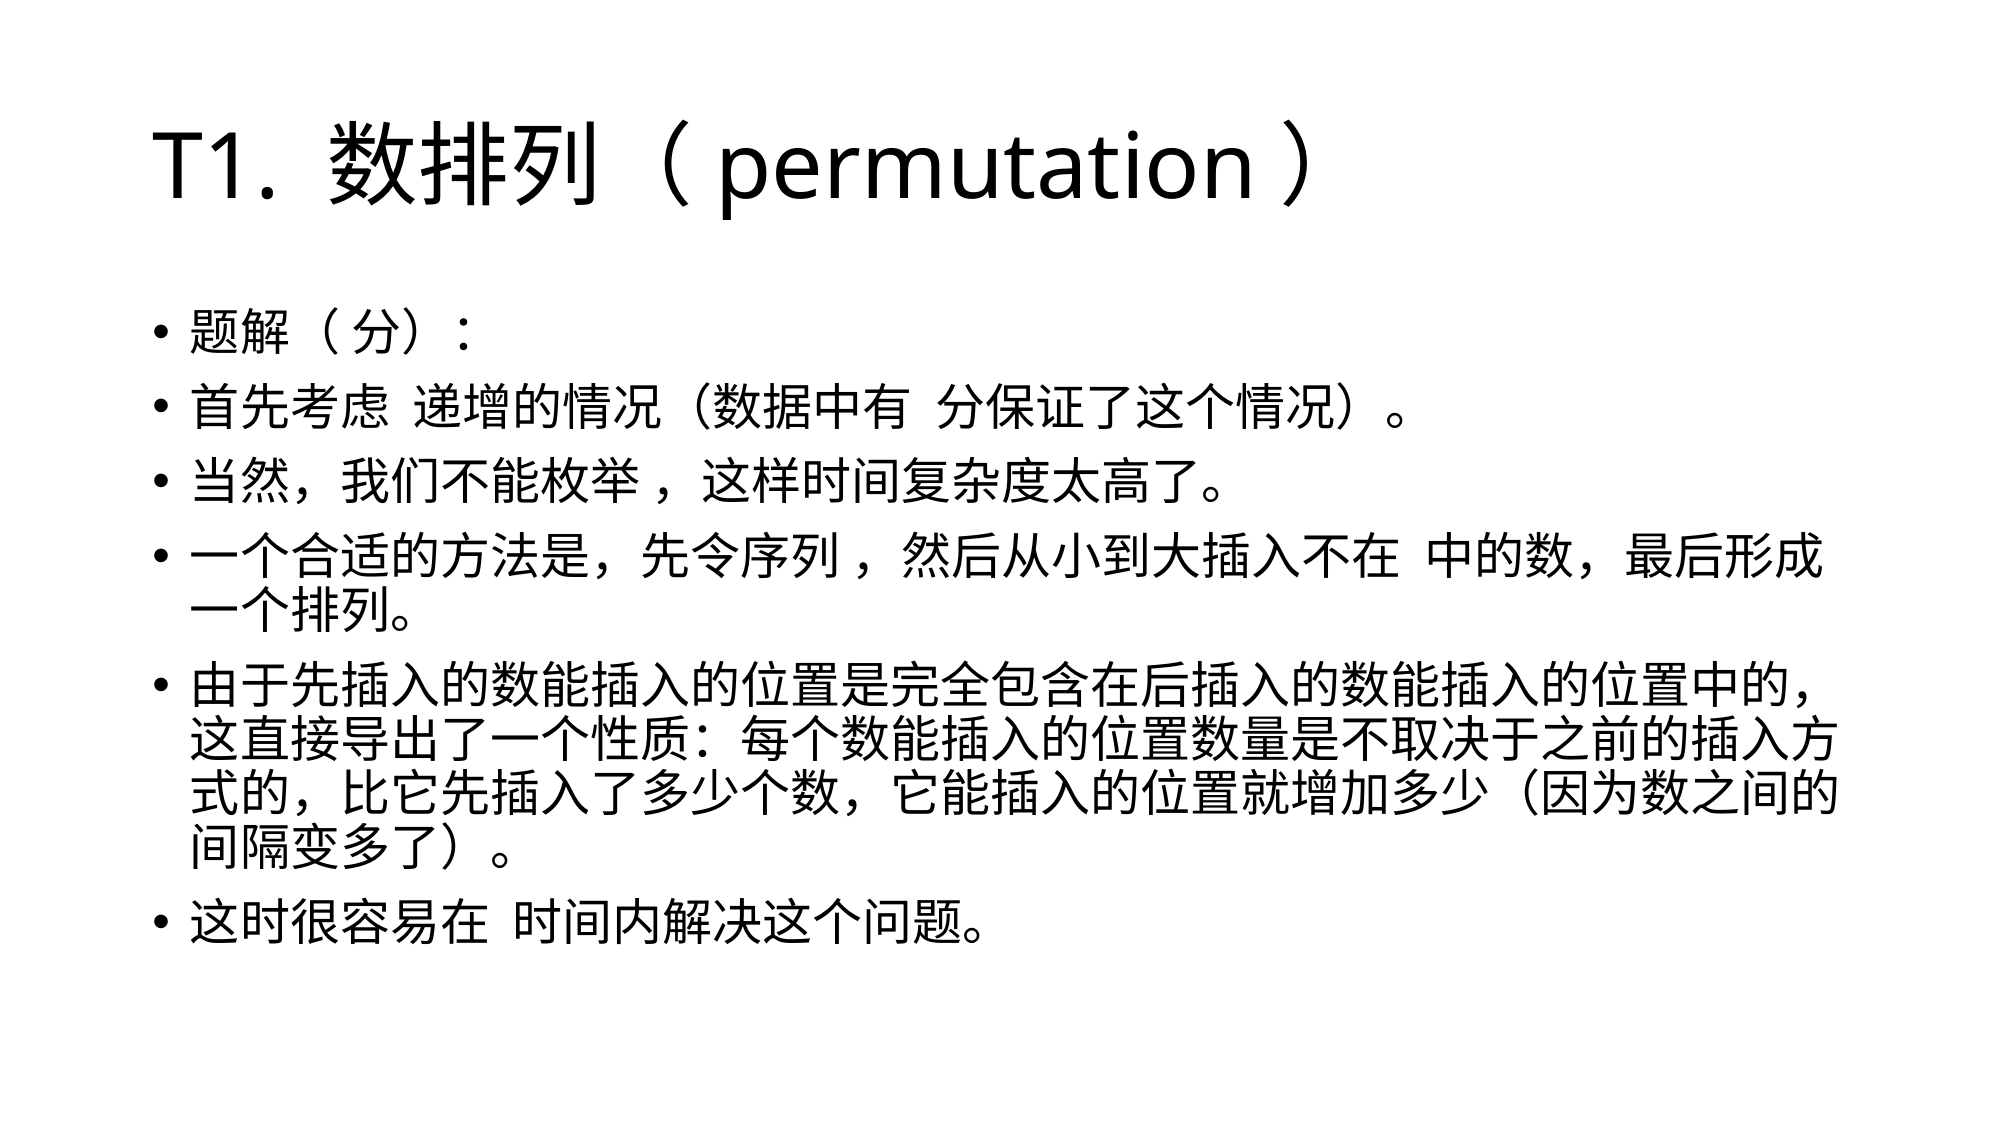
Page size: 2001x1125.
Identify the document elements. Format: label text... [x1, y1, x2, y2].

title T1. 数排列（permutation） [137, 59, 1863, 278]
